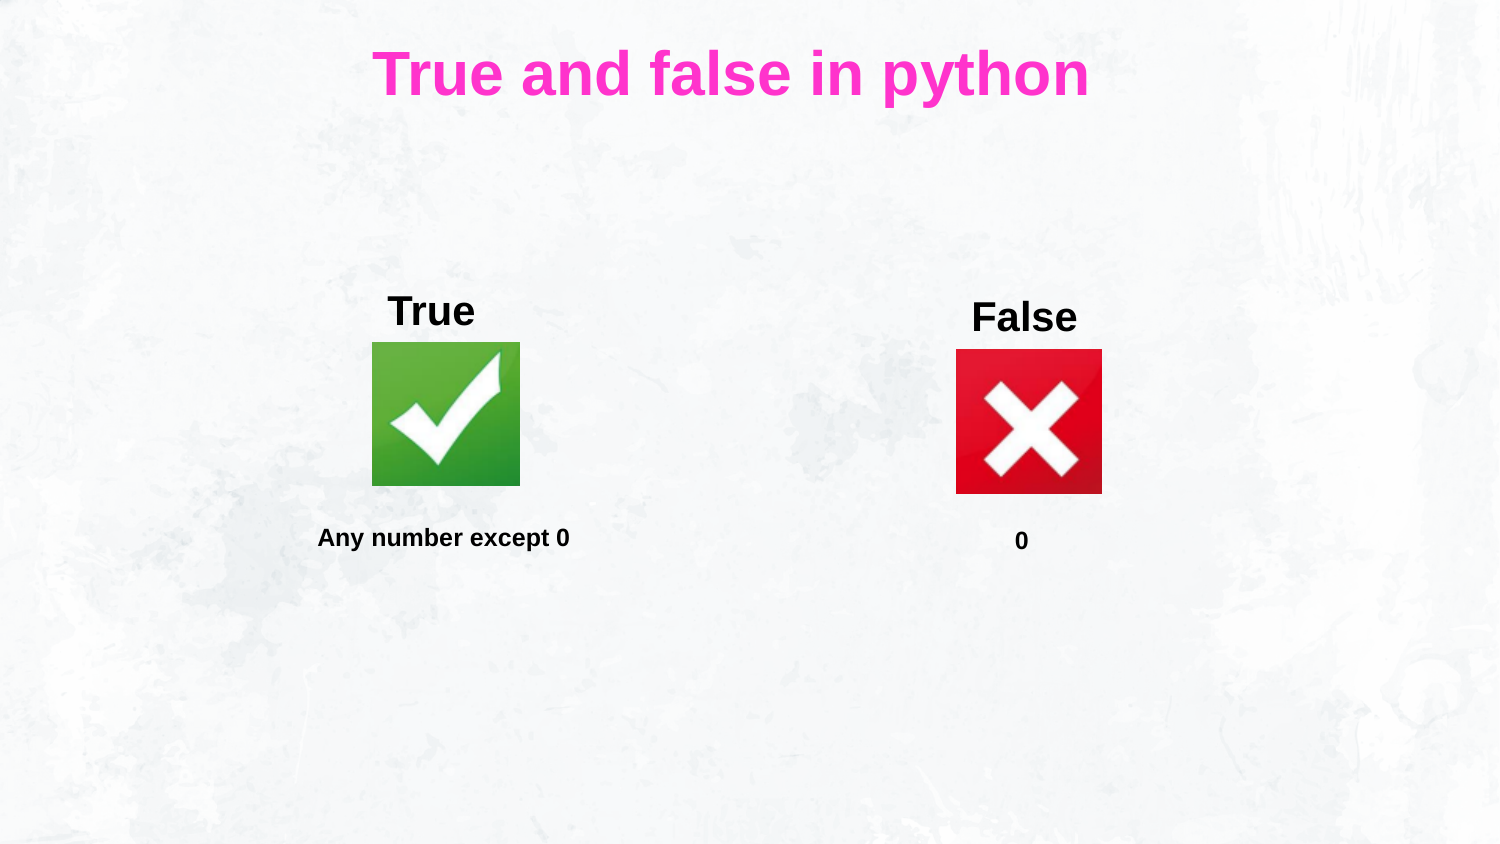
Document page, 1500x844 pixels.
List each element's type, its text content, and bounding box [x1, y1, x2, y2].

text_box Any number except 0 [302, 514, 769, 559]
text_box True and false in python [357, 25, 1143, 116]
text_box 0 [1000, 517, 1155, 563]
text_box False [956, 282, 1112, 348]
text_box True [372, 276, 528, 342]
picture [0, 0, 1500, 844]
